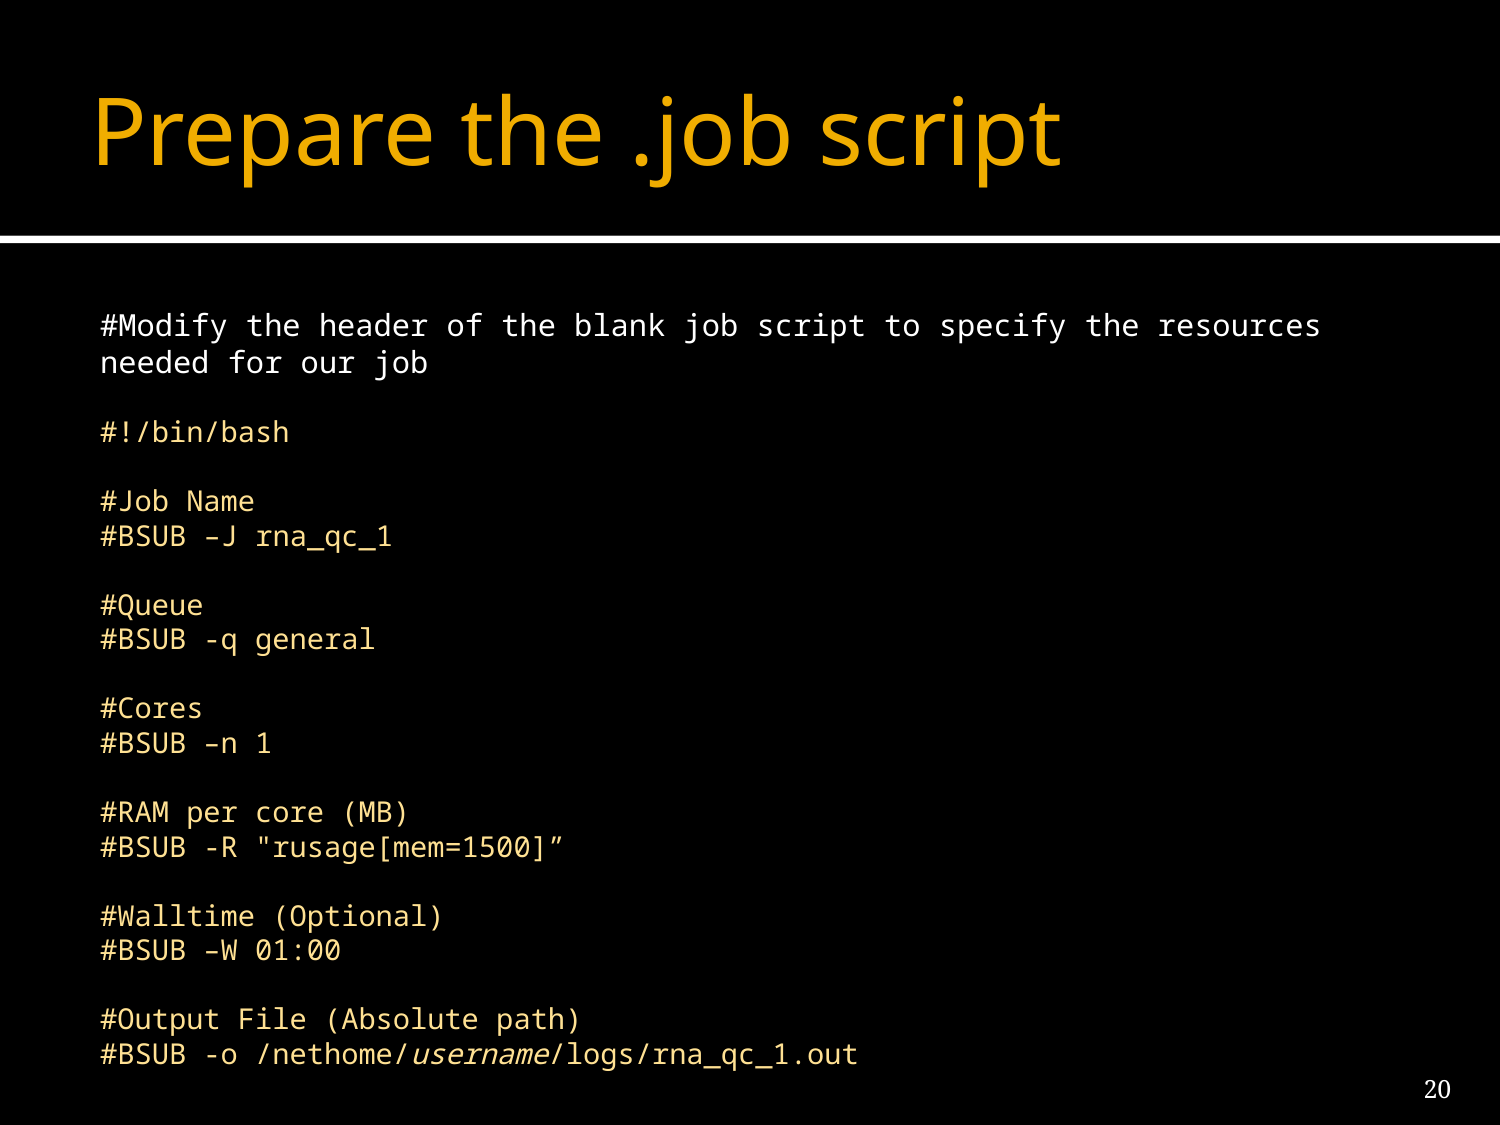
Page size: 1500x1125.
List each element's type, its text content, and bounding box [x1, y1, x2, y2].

title Prepare the .job script [75, 25, 1425, 231]
list #Modify the header of the blank job script to specify the resources needed for our job #!/bin/bash #Job Name #BSUB –J rna_qc_1 #Queue #BSUB -q general #Cores #BSUB –n 1 #RAM per core (MB) #BSUB -R "rusage[mem=1500]” #Walltime (Optional) #BSUB –W 01:00 #Output File (Absolute path) #BSUB -o /nethome/username/logs/rna_qc_1.out [75, 291, 1425, 1086]
slide_number 20 [1345, 1062, 1467, 1108]
